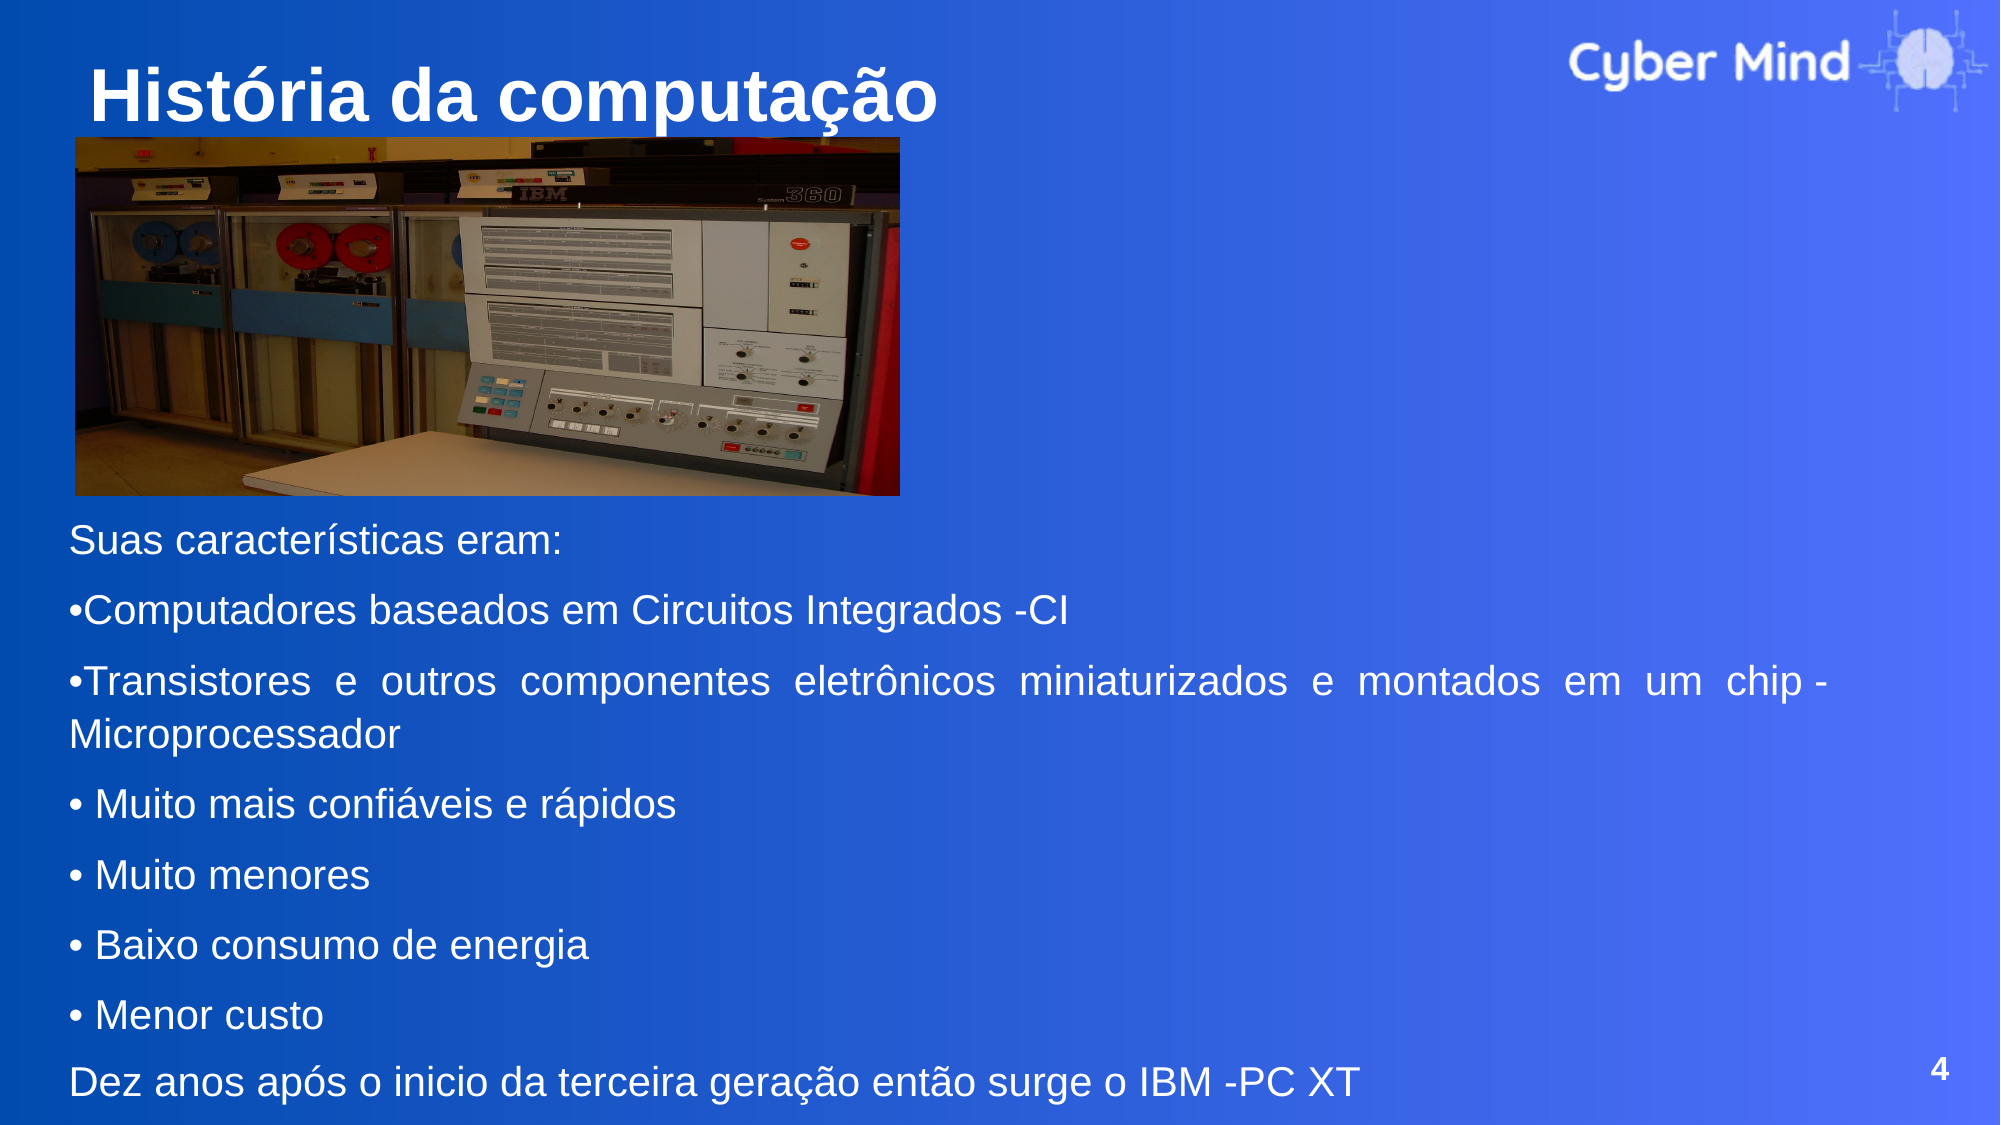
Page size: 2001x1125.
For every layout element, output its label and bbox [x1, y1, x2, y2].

list [0, 0, 2000, 1125]
picture [1564, 6, 2000, 118]
picture [74, 137, 900, 496]
